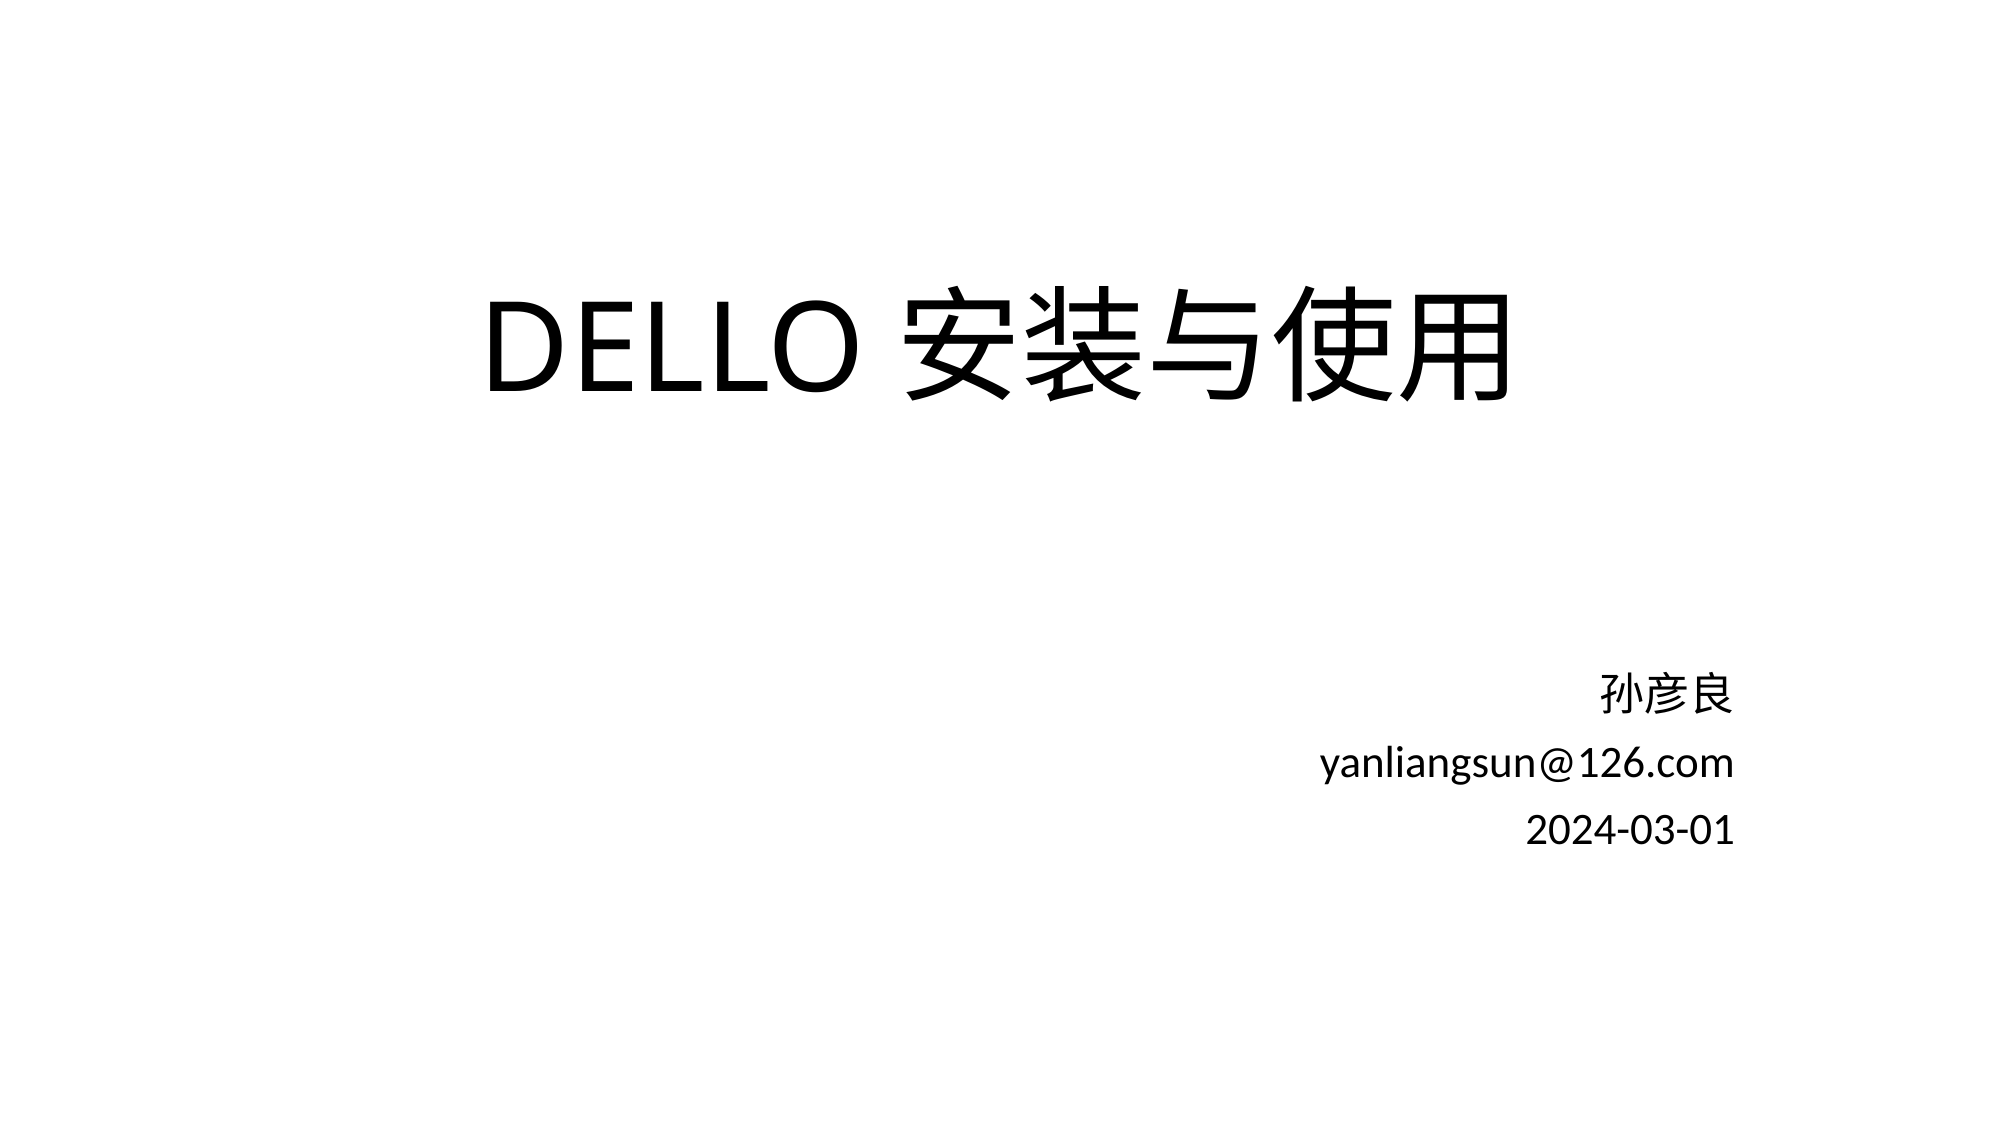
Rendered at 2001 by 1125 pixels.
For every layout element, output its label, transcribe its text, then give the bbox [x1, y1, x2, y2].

subtitle 孙彦良 yanliangsun@126.com 2024-03-01 [249, 590, 1750, 863]
title DELLO安装与使用 [249, 184, 1750, 576]
